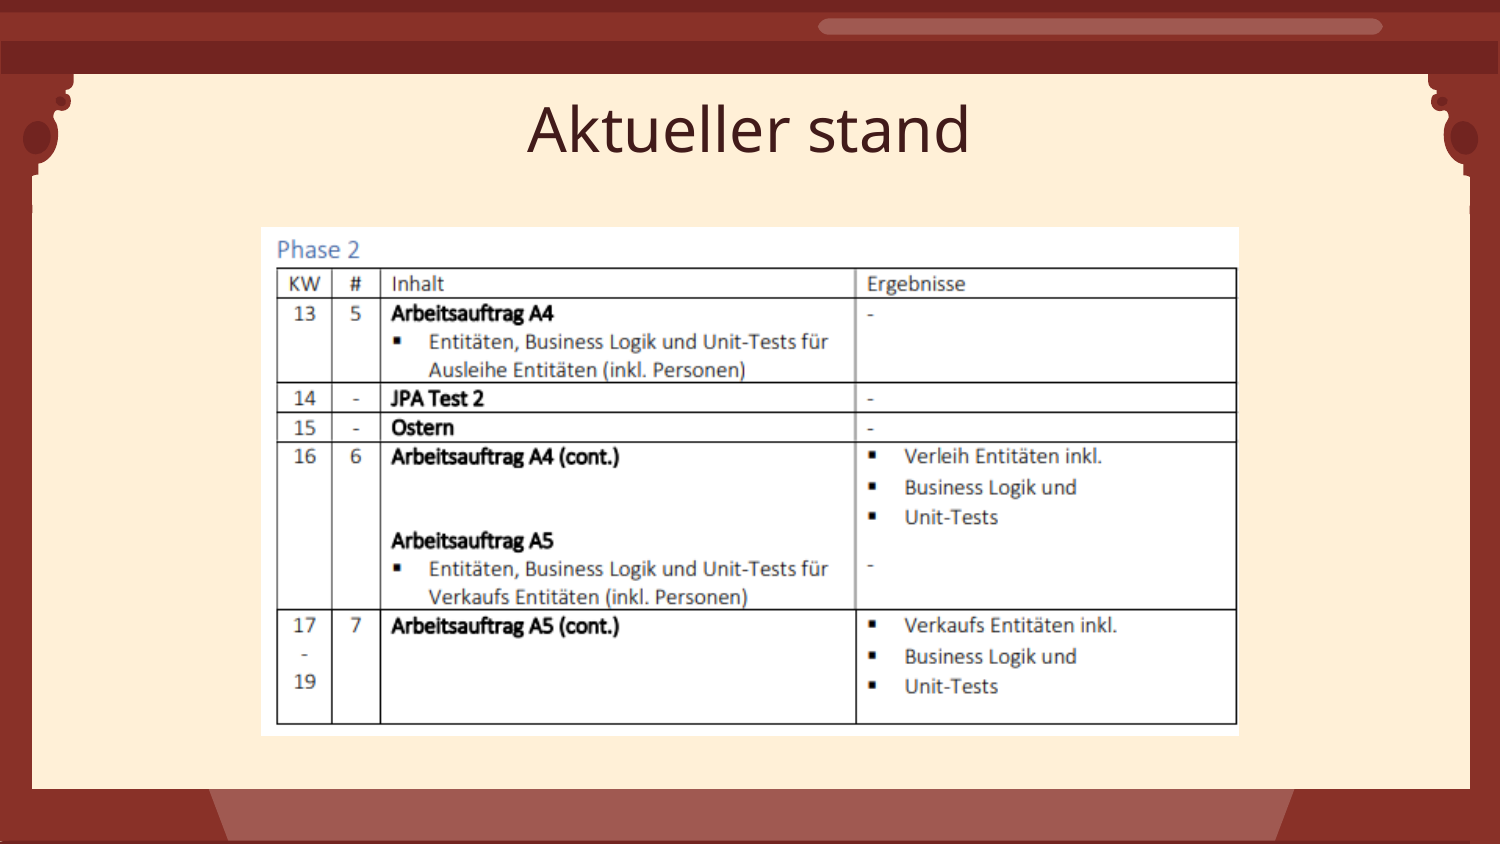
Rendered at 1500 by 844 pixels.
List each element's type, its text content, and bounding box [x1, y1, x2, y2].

picture [261, 227, 1239, 736]
title Aktueller stand [118, 88, 1382, 167]
